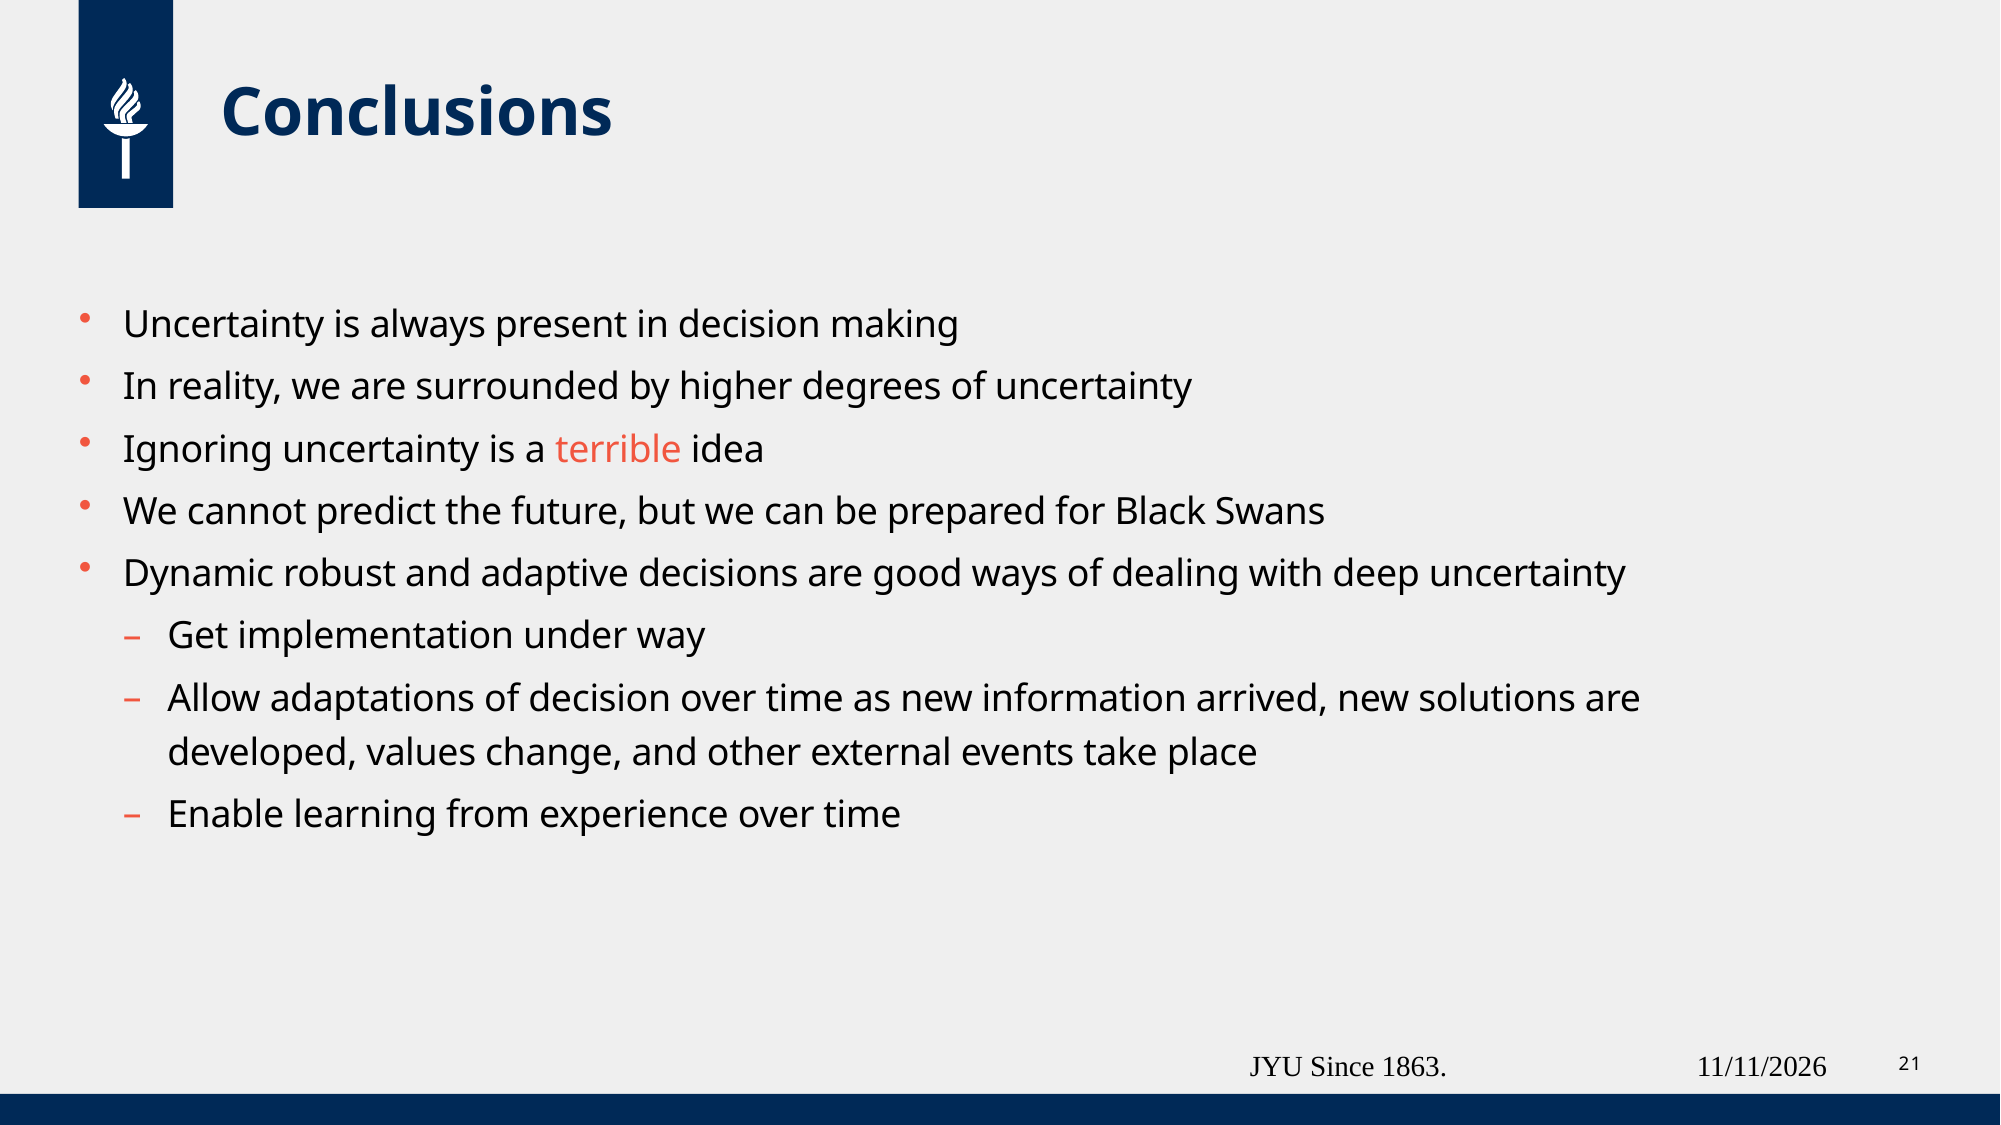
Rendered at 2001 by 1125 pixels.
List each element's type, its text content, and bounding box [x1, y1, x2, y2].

slide_number 21 [1850, 1046, 1922, 1083]
title Conclusions [220, 78, 788, 149]
list Uncertainty is always present in decision making In reality, we are surrounded by higher degrees of uncertainty Ignoring uncertainty is a terrible idea We cannot predict the future, but we can be prepared for Black Swans Dynamic robust and adaptive decisions are good ways of dealing with deep uncertainty Get implementation under way Allow adaptations of decision over time as new information arrived, new solutions are developed, values change, and other external events take place Enable learning from experience over time [78, 290, 1780, 1012]
footer JYU Since 1863. [999, 1046, 1697, 1083]
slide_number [1697, 1046, 1850, 1083]
